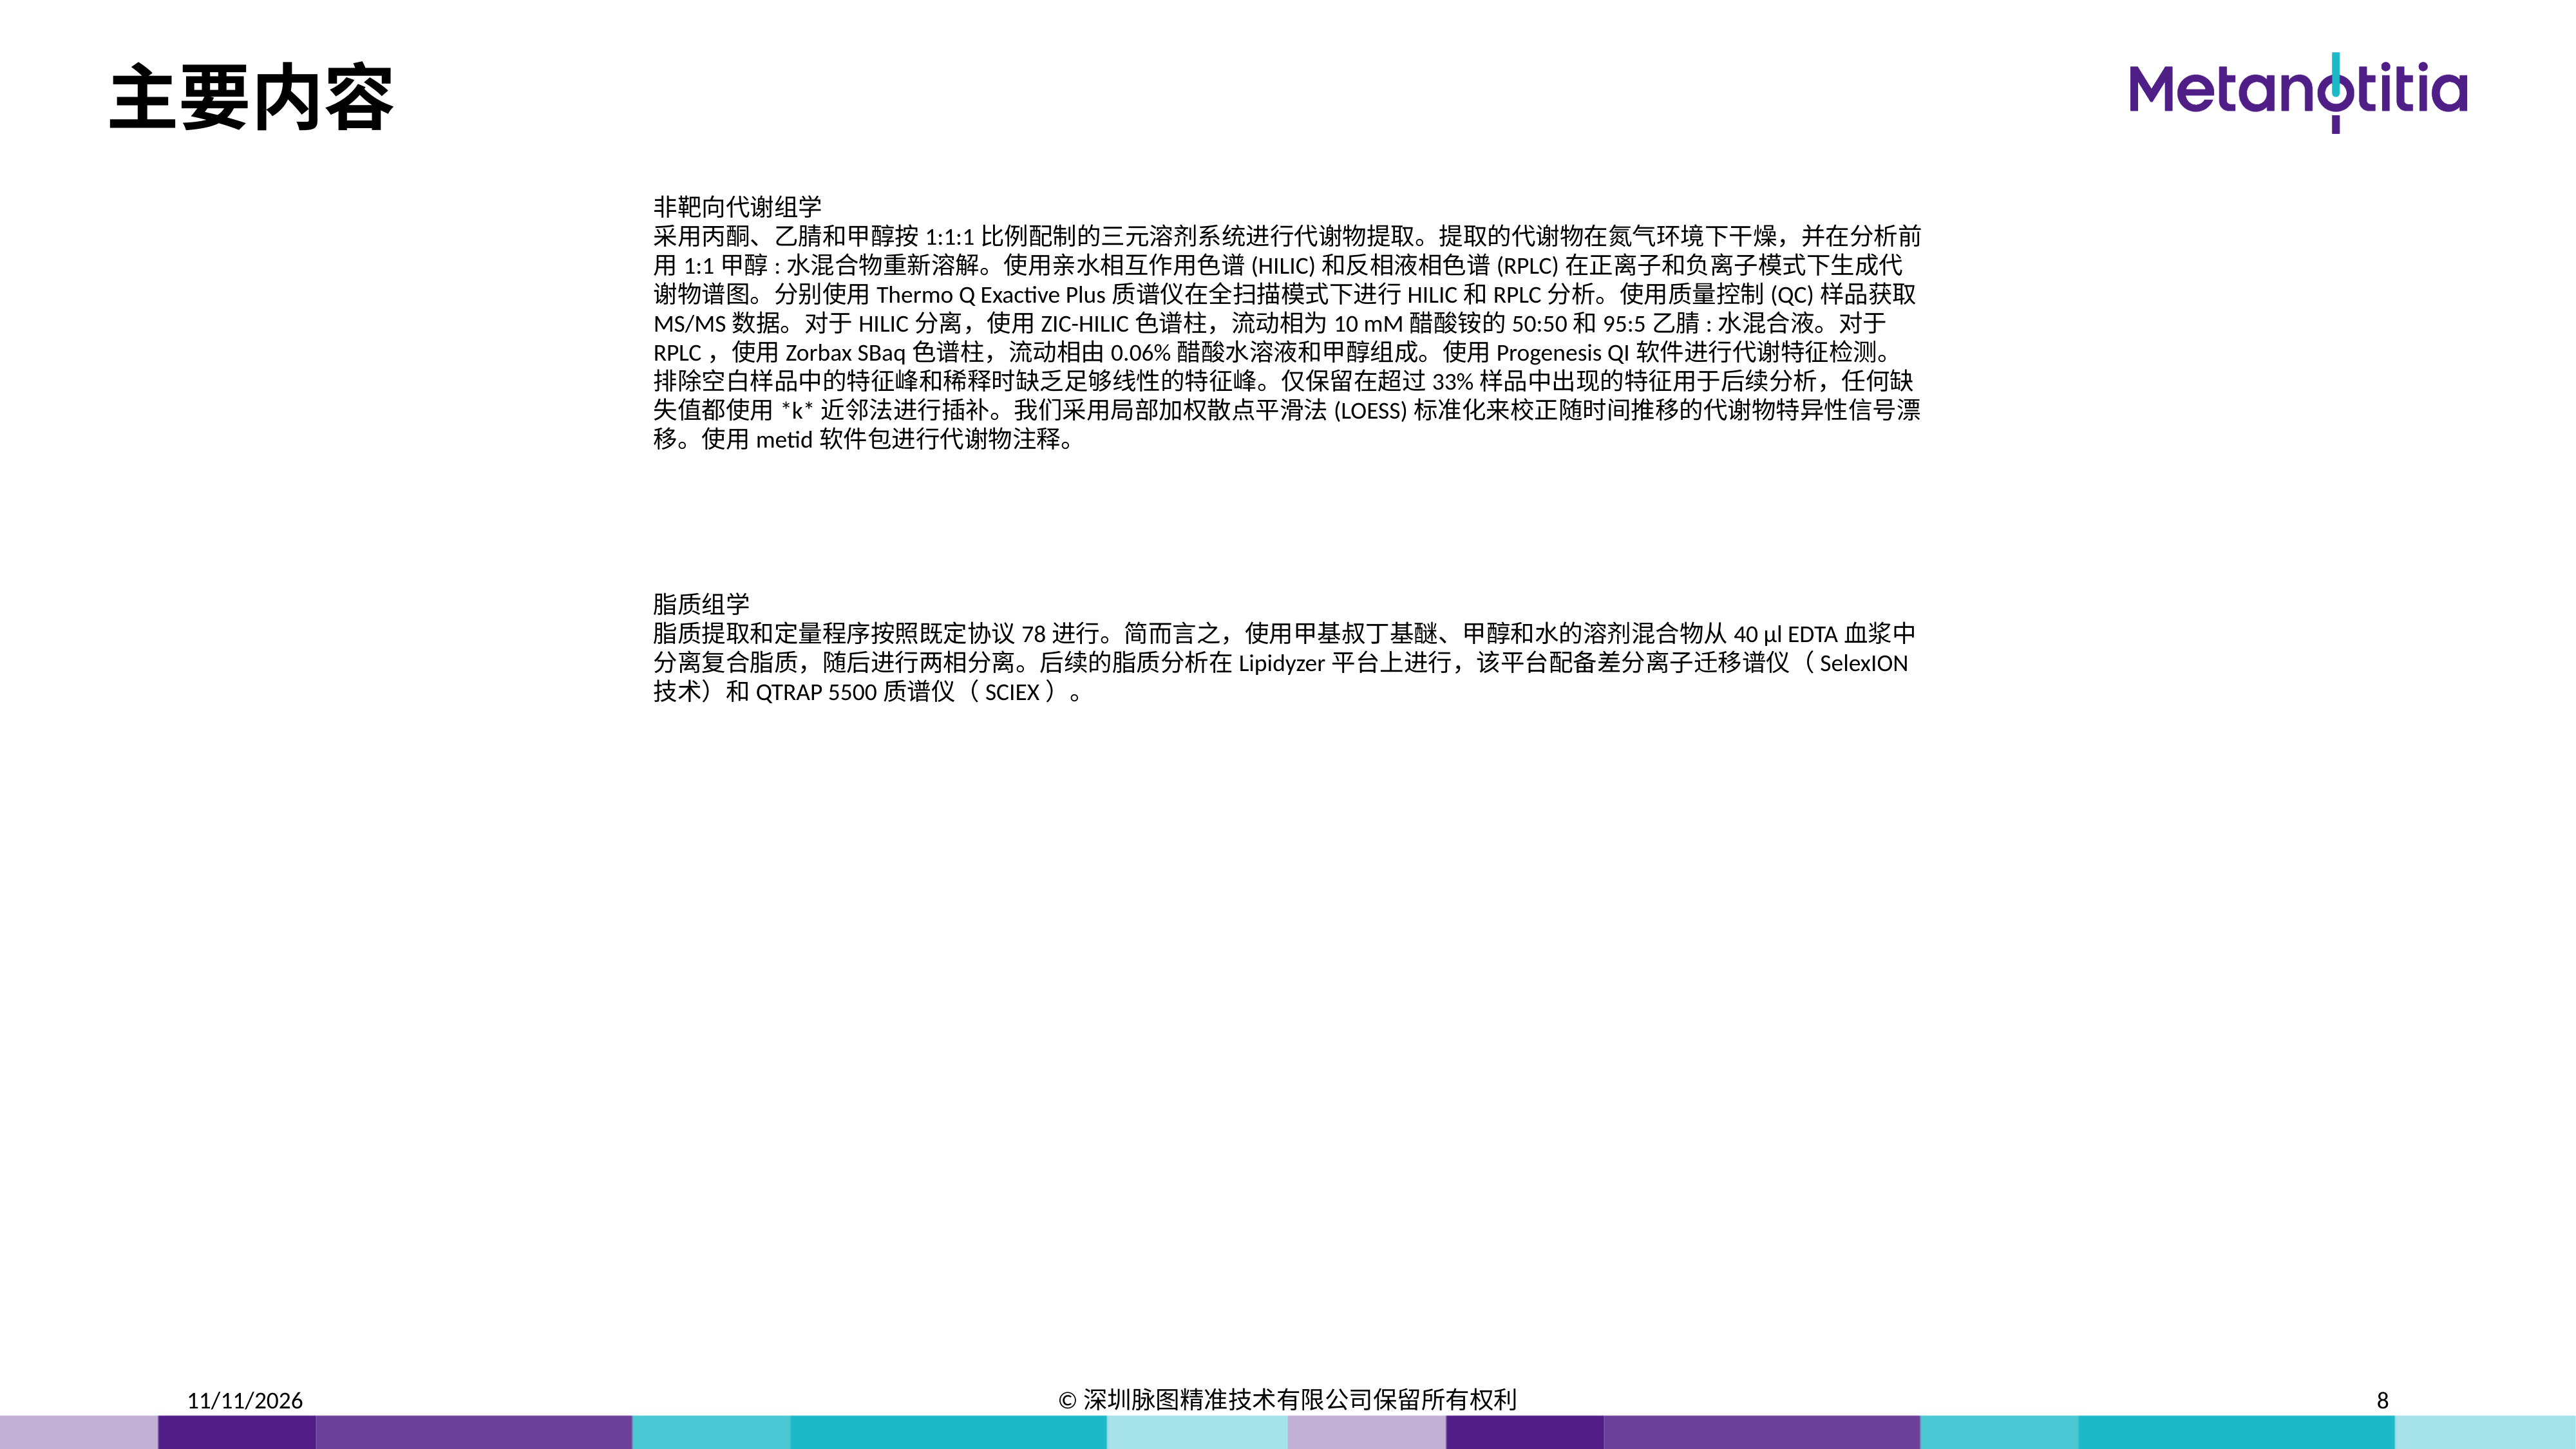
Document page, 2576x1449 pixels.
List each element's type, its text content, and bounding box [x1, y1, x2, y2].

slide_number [176, 1360, 757, 1438]
text_box 脂质组学 脂质提取和定量程序按照既定协议78进行。简而言之，使用甲基叔丁基醚、甲醇和水的溶剂混合物从40 μl EDTA血浆中分离复合脂质，随后进行两相分离。后续的脂质分析在Lipidyzer平台上进行，该平台配备差分离子迁移谱仪（SelexION技术）和QTRAP 5500质谱仪（SCIEX）。 [644, 584, 1932, 710]
slide_number 8 [1819, 1360, 2399, 1438]
title 主要内容 [0, 0, 2222, 201]
text_box 非靶向代谢组学 采用丙酮、乙腈和甲醇按1:1:1比例配制的三元溶剂系统进行代谢物提取。提取的代谢物在氮气环境下干燥，并在分析前用1:1甲醇:水混合物重新溶解。使用亲水相互作用色谱(HILIC)和反相液相色谱(RPLC)在正离子和负离子模式下生成代谢物谱图。分别使用Thermo Q Exactive Plus质谱仪在全扫描模式下进行HILIC和RPLC分析。使用质量控制(QC)样品获取MS/MS数据。对于HILIC分离，使用ZIC-HILIC色谱柱，流动相为10 mM醋酸铵的50:50和95:5乙腈:水混合液。对于RPLC，使用Zorbax SBaq色谱柱，流动相由0.06%醋酸水溶液和甲醇组成。使用Progenesis QI软件进行代谢特征检测。排除空白样品中的特征峰和稀释时缺乏足够线性的特征峰。仅保留在超过33%样品中出现的特征用于后续分析，任何缺失值都使用*k*近邻法进行插补。我们采用局部加权散点平滑法(LOESS)标准化来校正随时间推移的代谢物特异性信号漂移。使用metid软件包进行代谢物注释。 [644, 187, 1932, 458]
picture [0, 0, 2576, 1449]
footer ©深圳脉图精准技术有限公司保留所有权利 [853, 1360, 1723, 1438]
